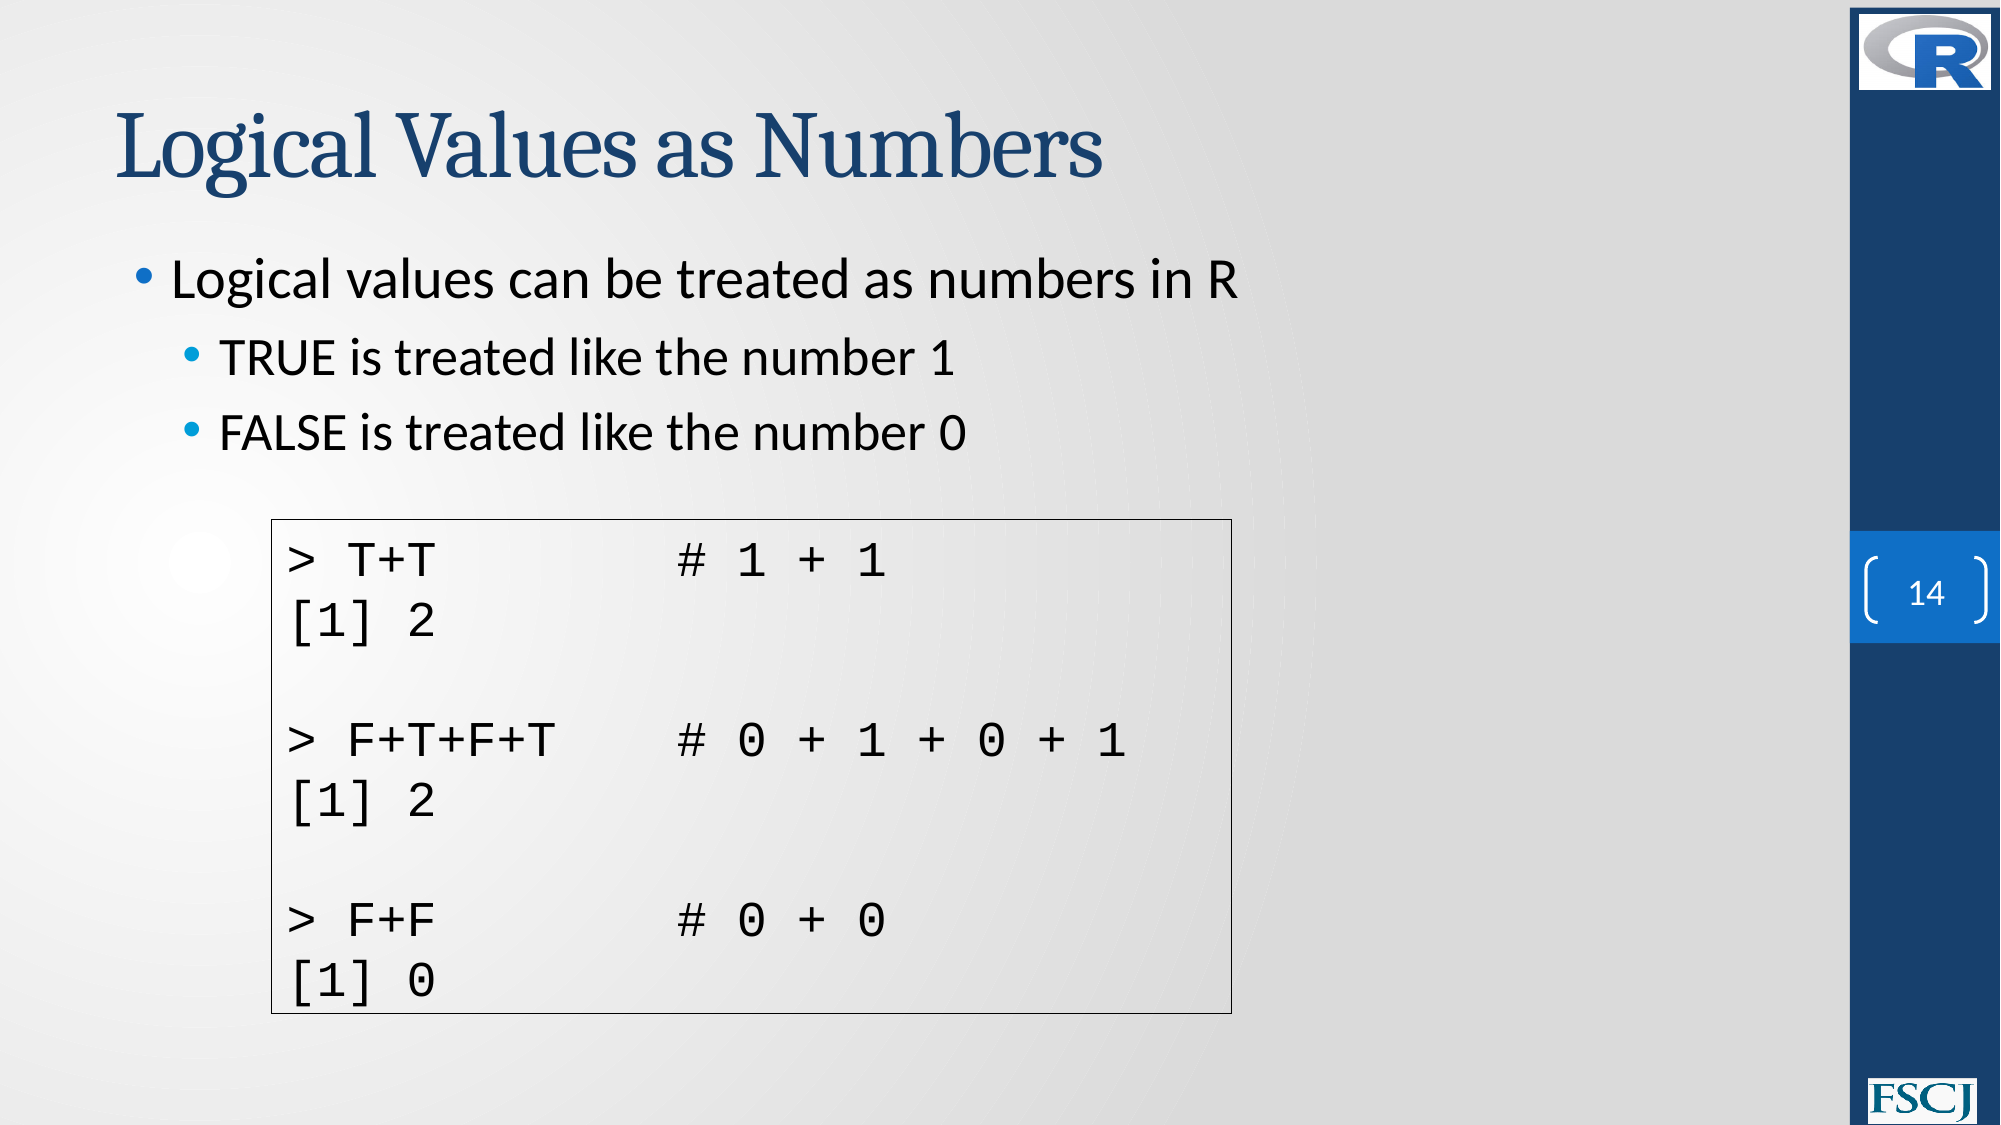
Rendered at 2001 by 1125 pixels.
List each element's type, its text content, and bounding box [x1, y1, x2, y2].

slide_number 14 [1864, 555, 1988, 624]
list Logical values can be treated as numbers in R TRUE is treated like the number 1 FALSE is treated like the number 0 [99, 232, 1767, 1063]
text_box > T+T # 1 + 1 [1] 2 > F+T+F+T # 0 + 1 + 0 + 1 [1] 2 > F+F # 0 + 0 [1] 0 [271, 519, 1232, 1014]
picture [1868, 1078, 1977, 1124]
title Logical Values as Numbers [99, 45, 1767, 232]
picture [1859, 14, 1991, 90]
